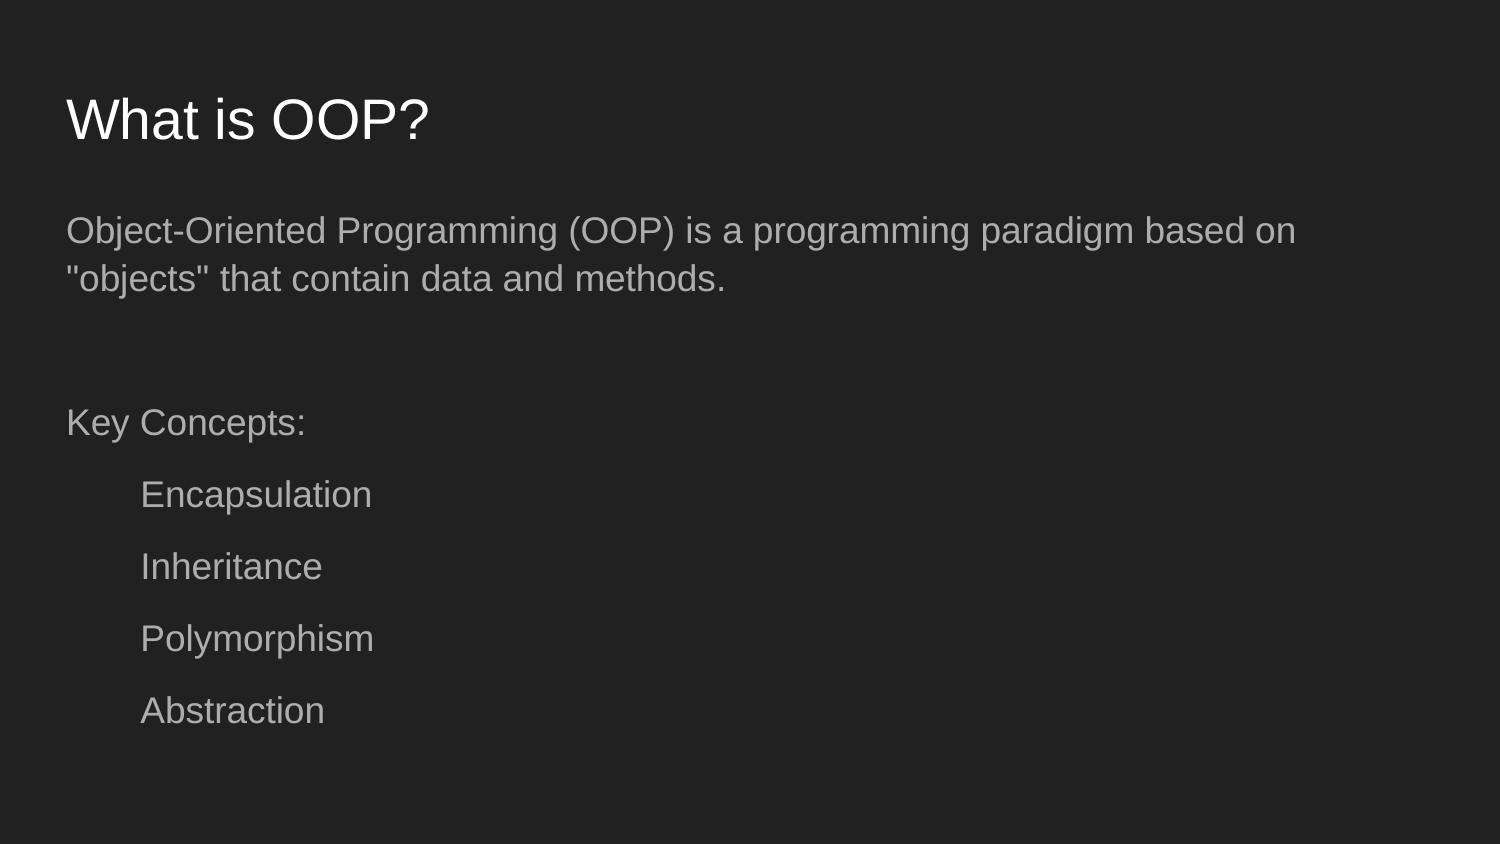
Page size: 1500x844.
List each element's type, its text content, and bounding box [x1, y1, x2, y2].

list Object-Oriented Programming (OOP) is a programming paradigm based on "objects" that contain data and methods. Key Concepts: Encapsulation Inheritance Polymorphism Abstraction [51, 189, 1449, 750]
title What is OOP? [51, 72, 1449, 167]
